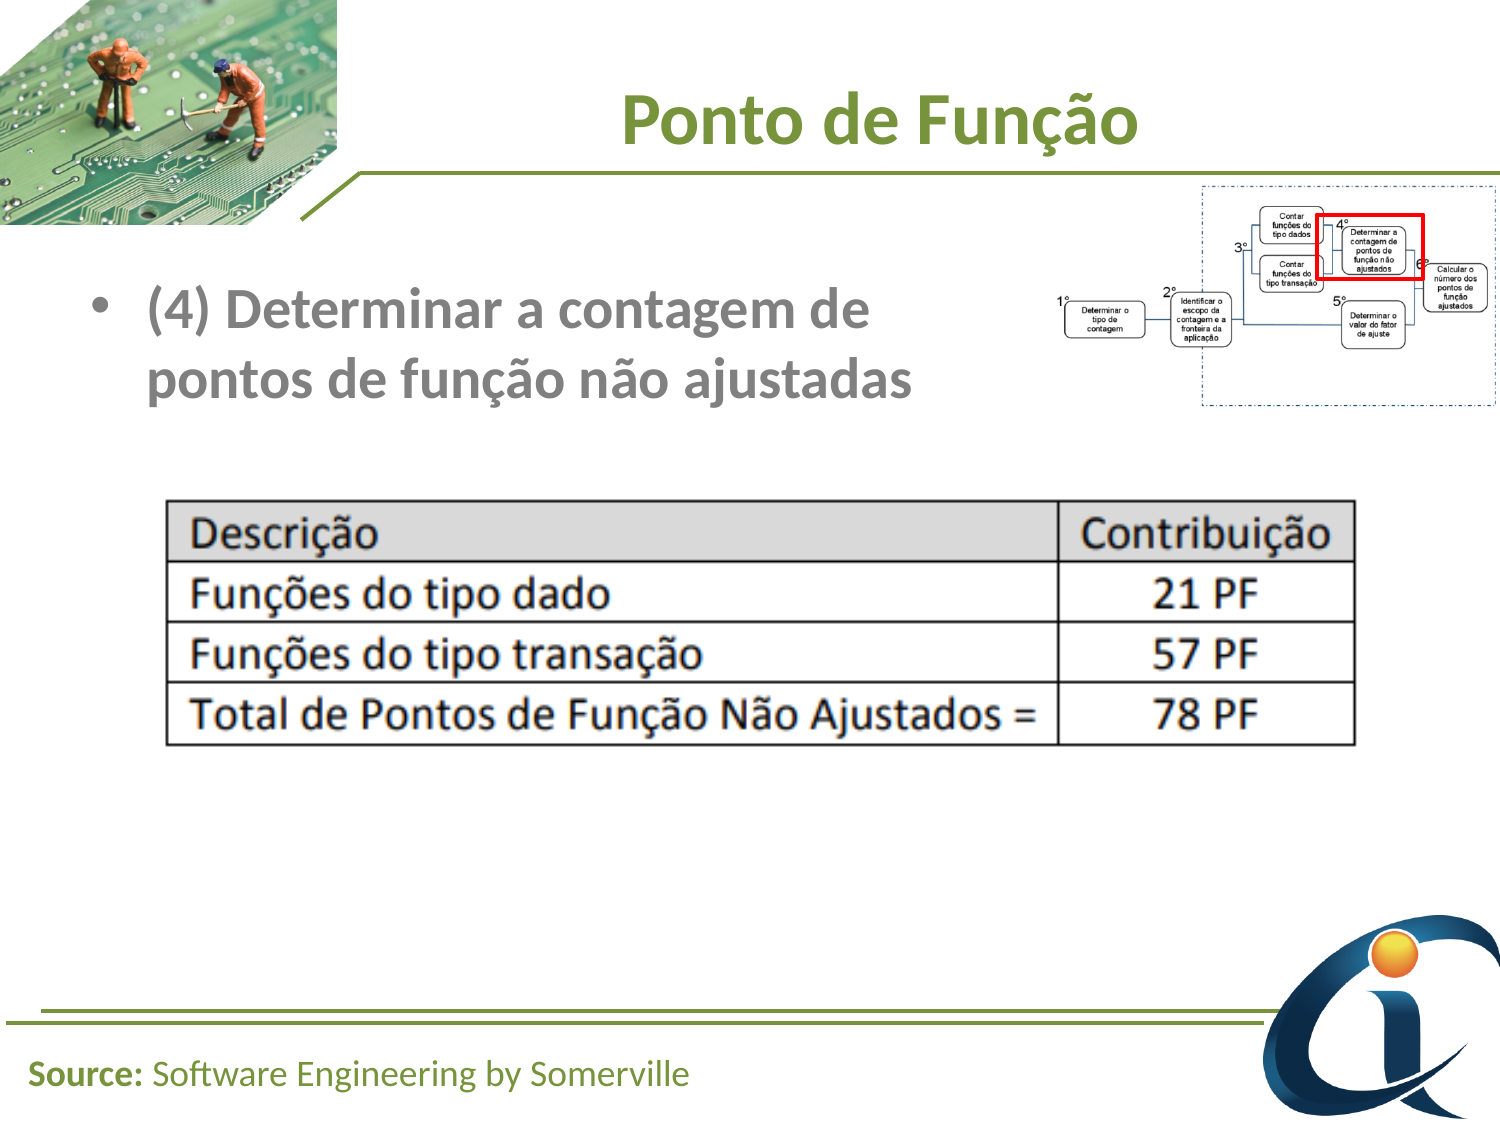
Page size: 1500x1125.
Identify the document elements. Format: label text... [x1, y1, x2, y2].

picture [1263, 915, 1500, 1119]
list (4) Determinar a contagem de pontos de função não ajustadas [75, 262, 1052, 657]
picture [0, 0, 337, 225]
picture [1050, 182, 1500, 410]
title Ponto de Função [336, 20, 1425, 209]
picture [151, 491, 1371, 755]
